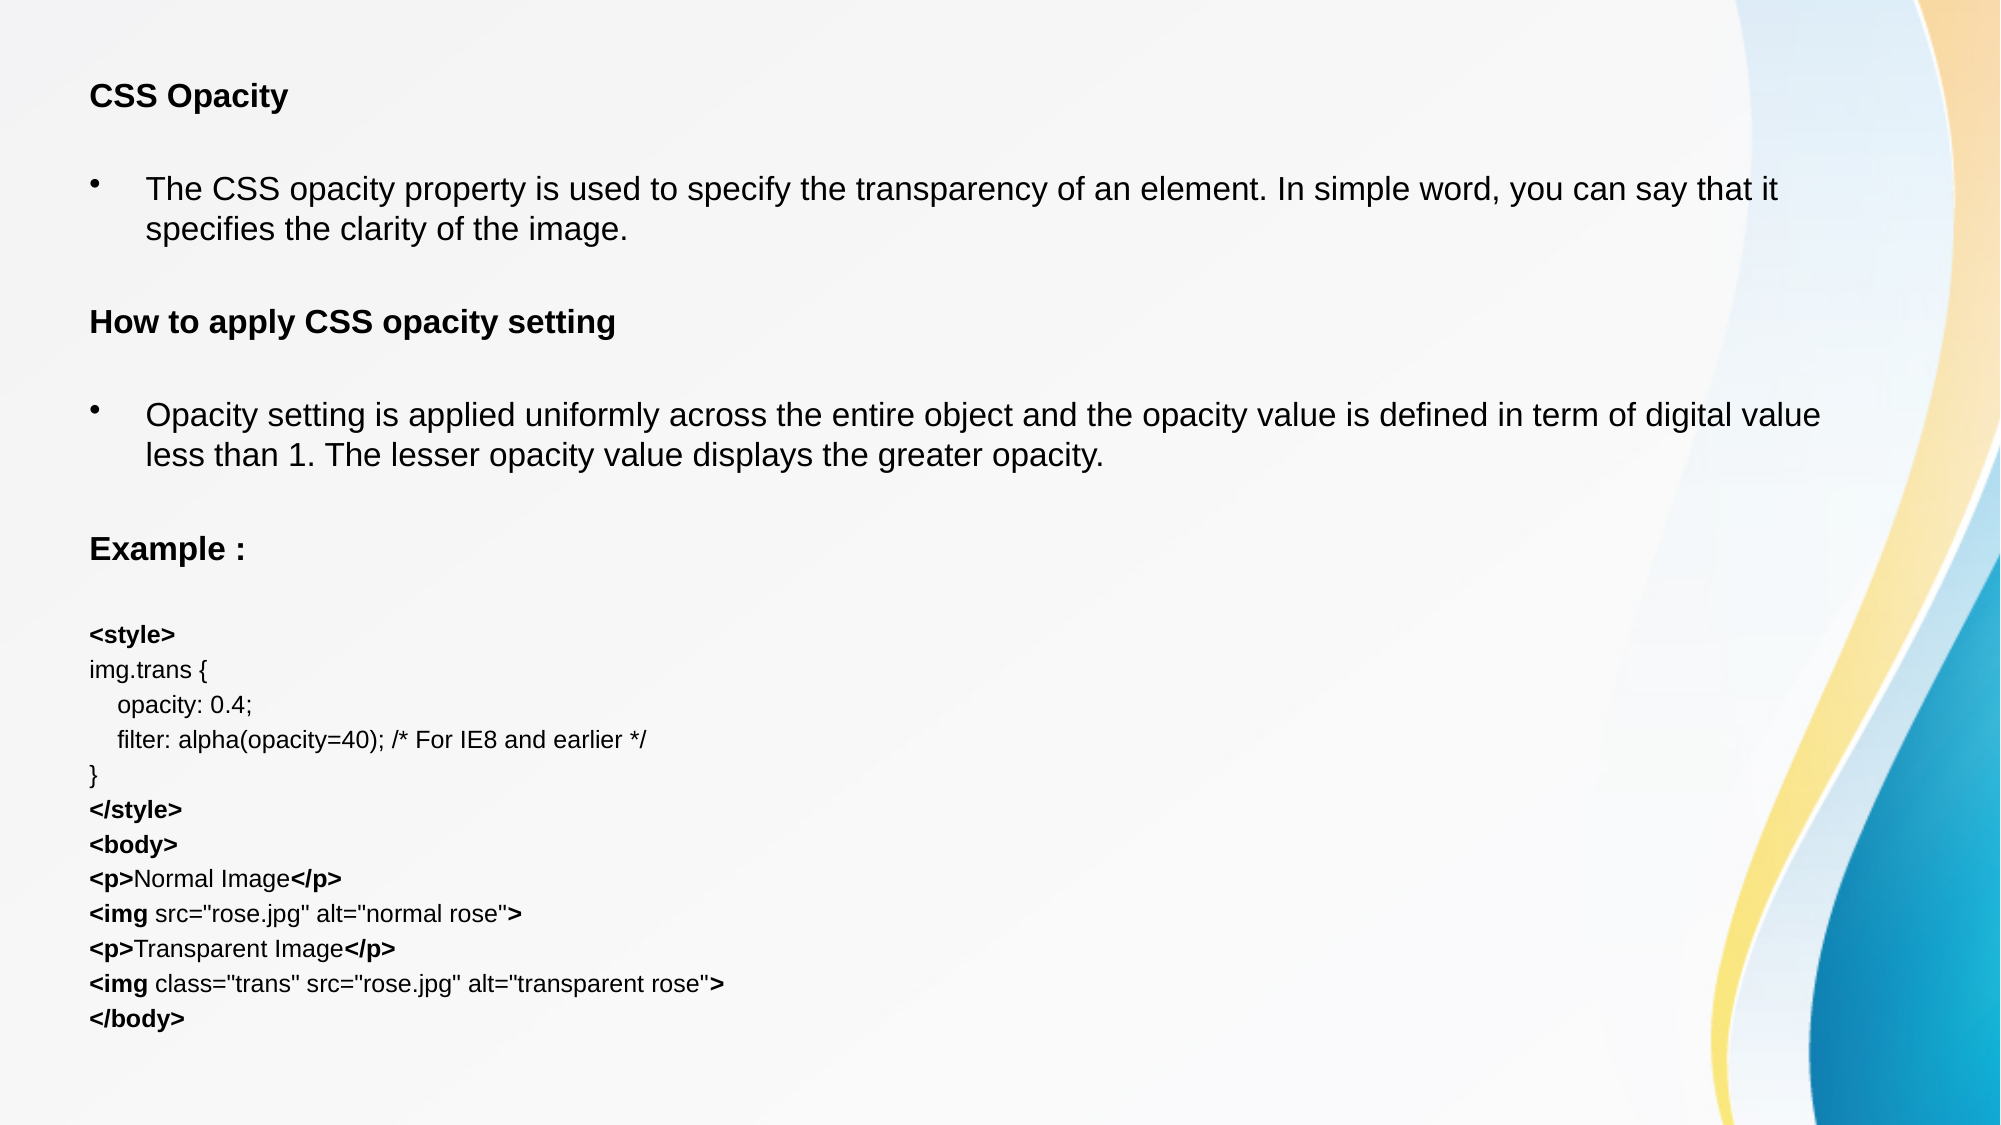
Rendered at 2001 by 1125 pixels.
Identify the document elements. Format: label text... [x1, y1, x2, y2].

picture [0, 0, 2001, 1125]
list CSS Opacity The CSS opacity property is used to specify the transparency of an element. In simple word, you can say that it specifies the clarity of the image. How to apply CSS opacity setting Opacity setting is applied uniformly across the entire object and the opacity value is defined in term of digital value less than 1. The lesser opacity value displays the greater opacity. Example : <style> img.trans { opacity: 0.4; filter: alpha(opacity=40); /* For IE8 and earlier */ } </style> <body> <p>Normal Image</p> <img src="rose.jpg" alt="normal rose"> <p>Transparent Image</p> <img class="trans" src="rose.jpg" alt="transparent rose"> </body> [74, 66, 1875, 1076]
